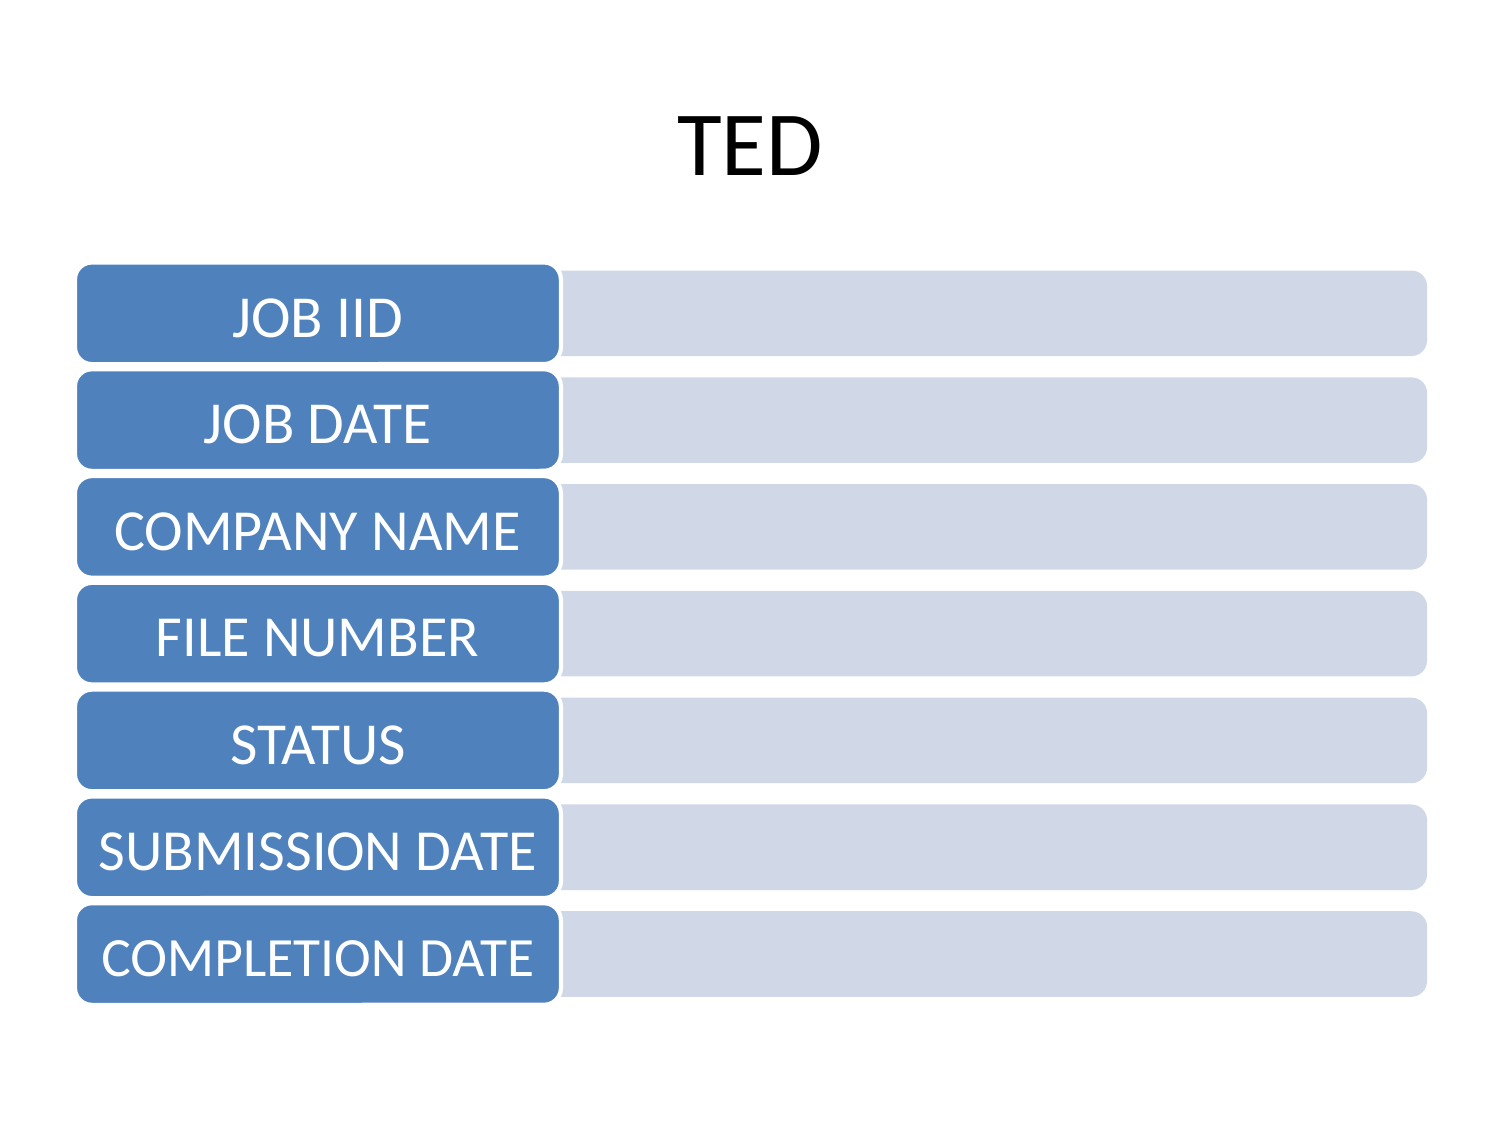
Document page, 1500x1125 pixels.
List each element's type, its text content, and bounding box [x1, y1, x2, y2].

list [74, 262, 1426, 1006]
title TED [75, 45, 1425, 233]
